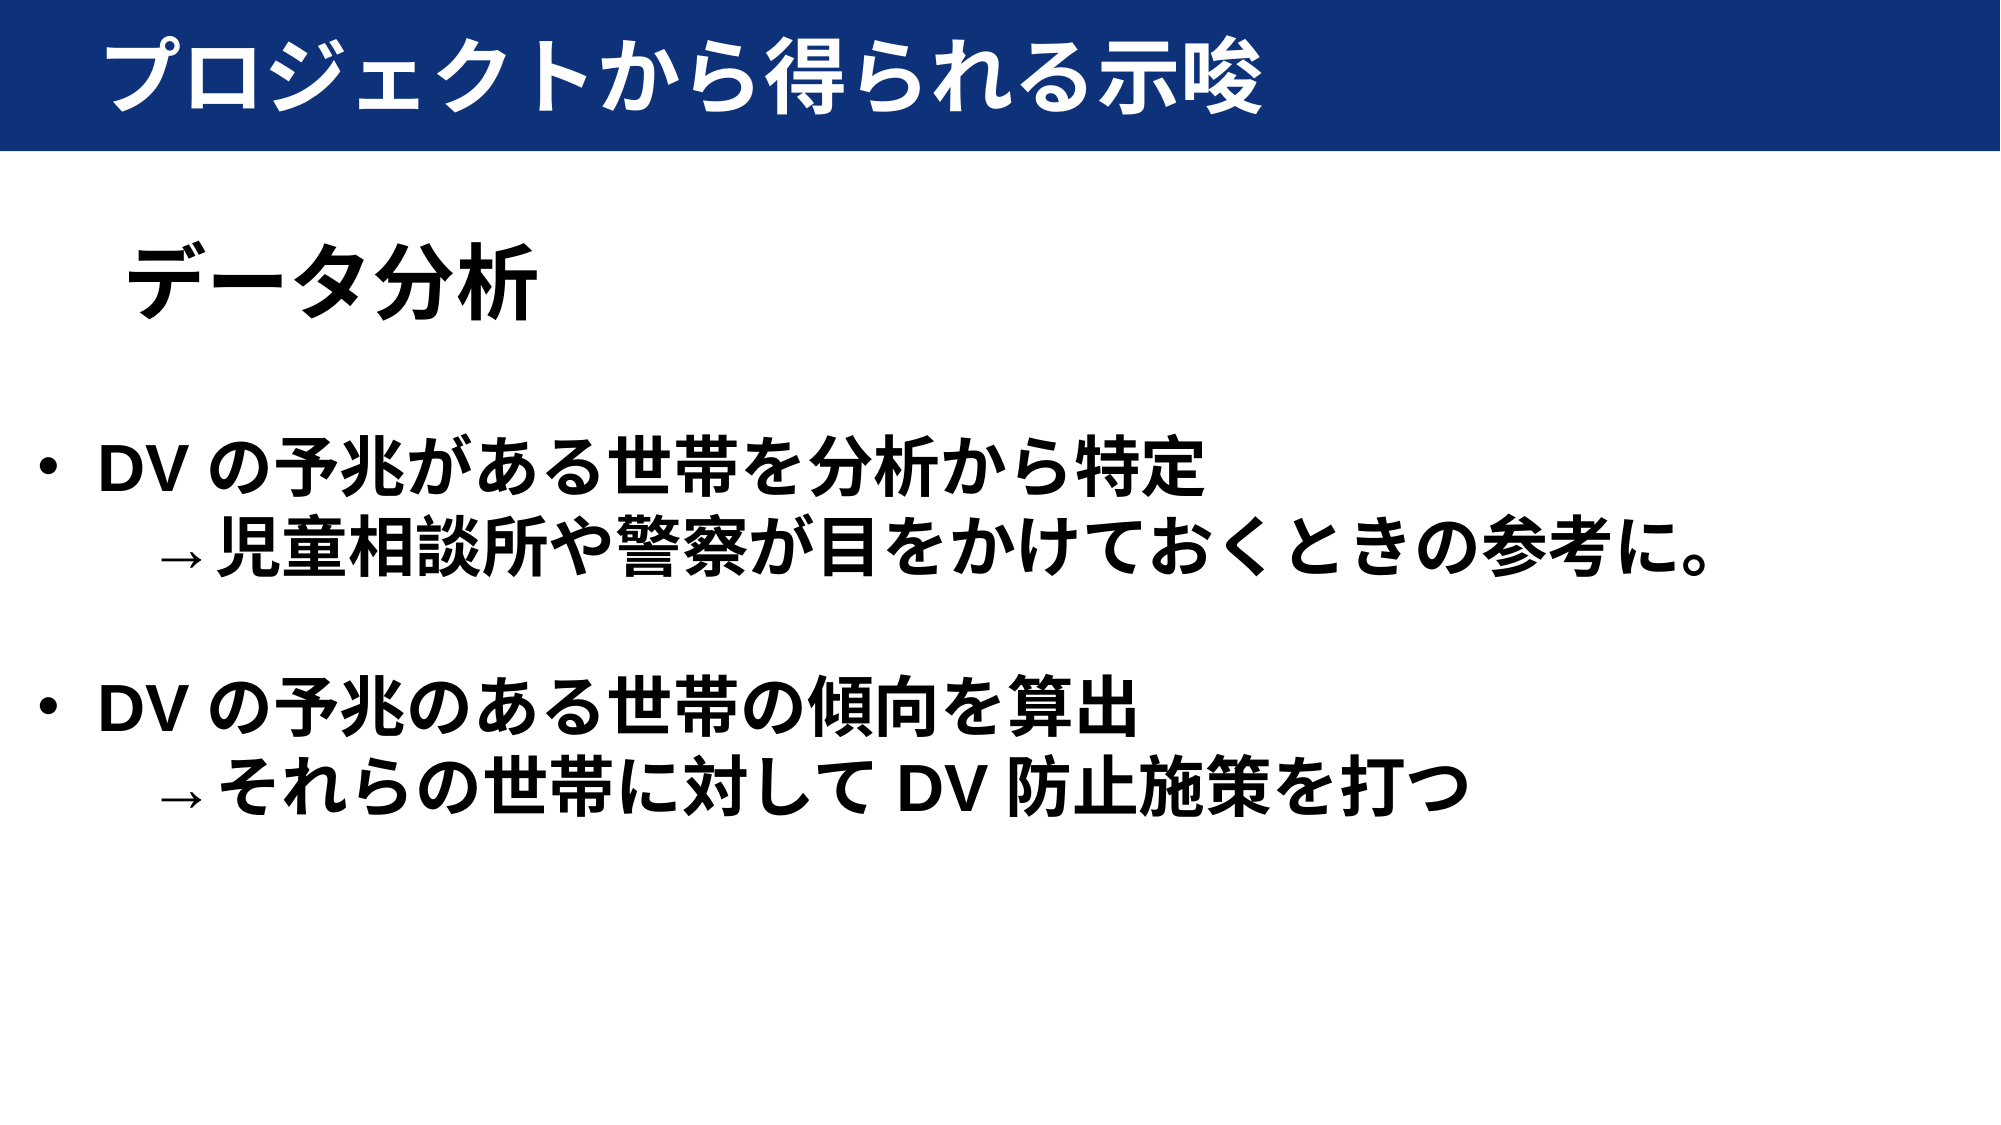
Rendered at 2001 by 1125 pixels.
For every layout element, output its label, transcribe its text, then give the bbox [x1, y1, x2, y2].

text_box ・DVの予兆がある世帯を分析から特定 →児童相談所や警察が目をかけておくときの参考に。 ・DVの予兆のある世帯の傾向を算出 →それらの世帯に対してDV防止施策を打つ [0, 410, 2000, 840]
text_box データ分析 [24, 214, 931, 345]
text_box プロジェクトから得られる示唆 [0, 0, 2000, 152]
